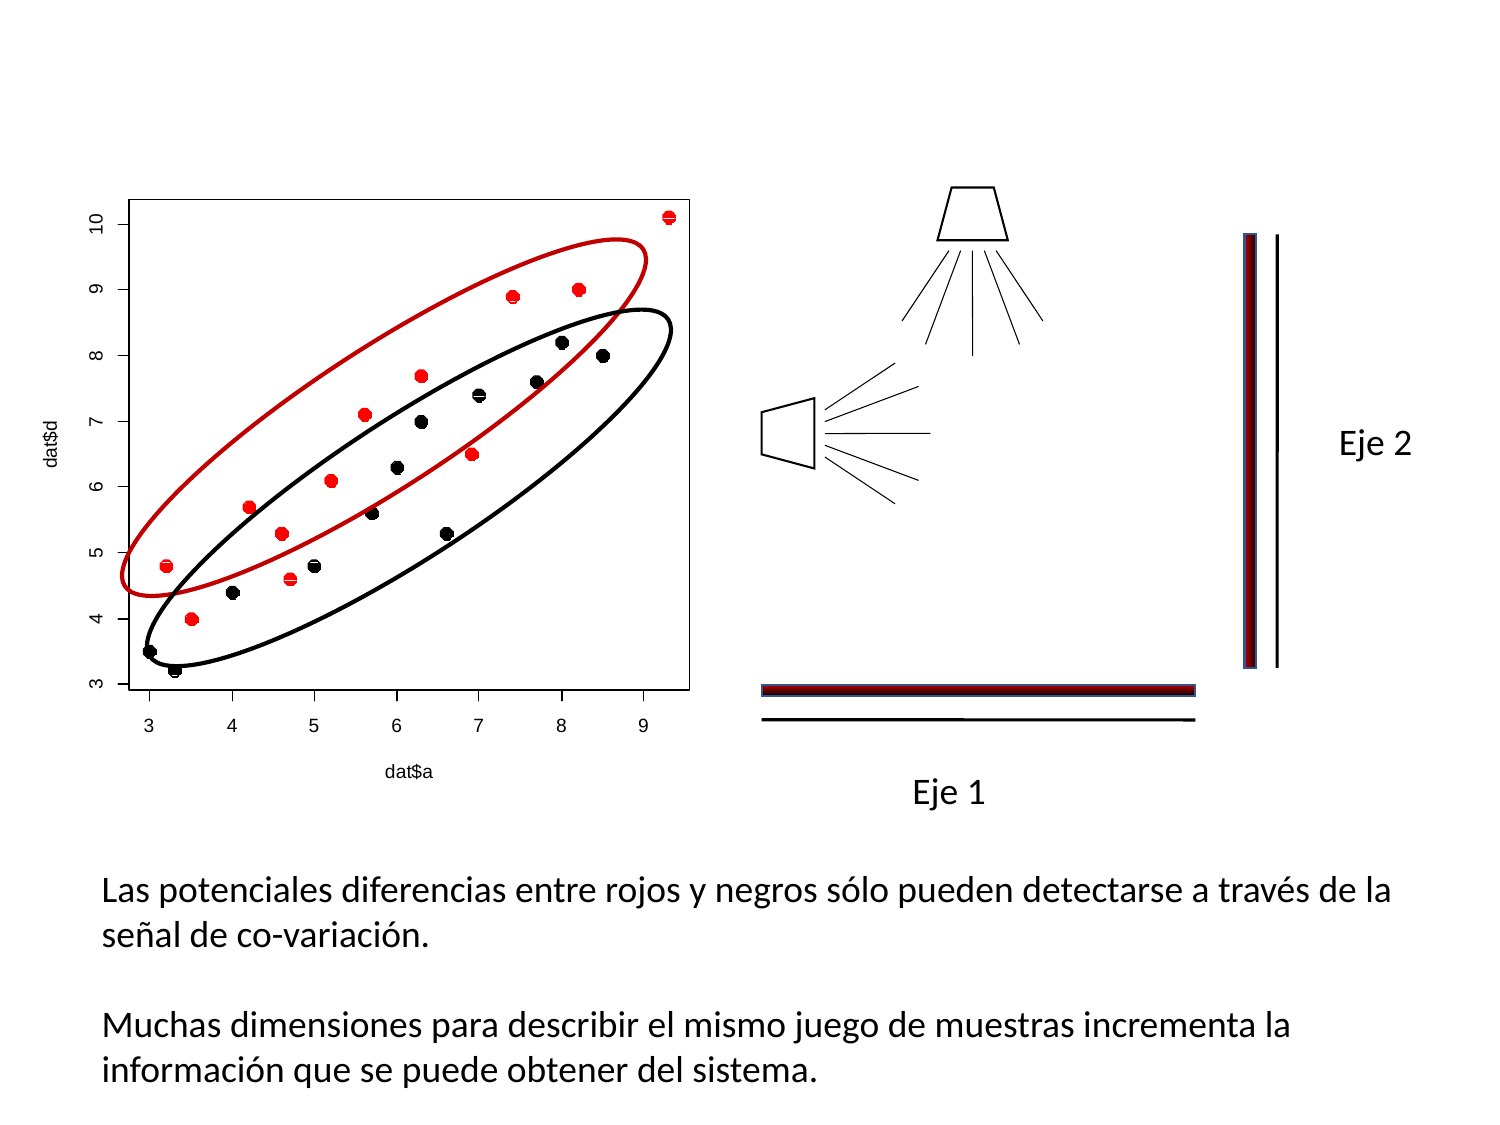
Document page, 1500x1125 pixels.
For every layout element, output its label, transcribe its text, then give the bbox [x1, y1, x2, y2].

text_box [761, 362, 931, 504]
picture [35, 105, 738, 807]
text_box [1243, 452, 1257, 669]
text_box [761, 684, 1196, 697]
text_box Eje 2 [1324, 410, 1465, 450]
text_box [888, 201, 1057, 343]
text_box Eje 1 [897, 759, 1039, 820]
text_box [1243, 233, 1257, 450]
text_box Eje 2 [1324, 452, 1465, 470]
text_box Las potenciales diferencias entre rojos y negros sólo pueden detectarse a través de la señal de co-variación. Muchas dimensiones para describir el mismo juego de muestras incrementa la información que se puede obtener del sistema. [86, 857, 1465, 1098]
